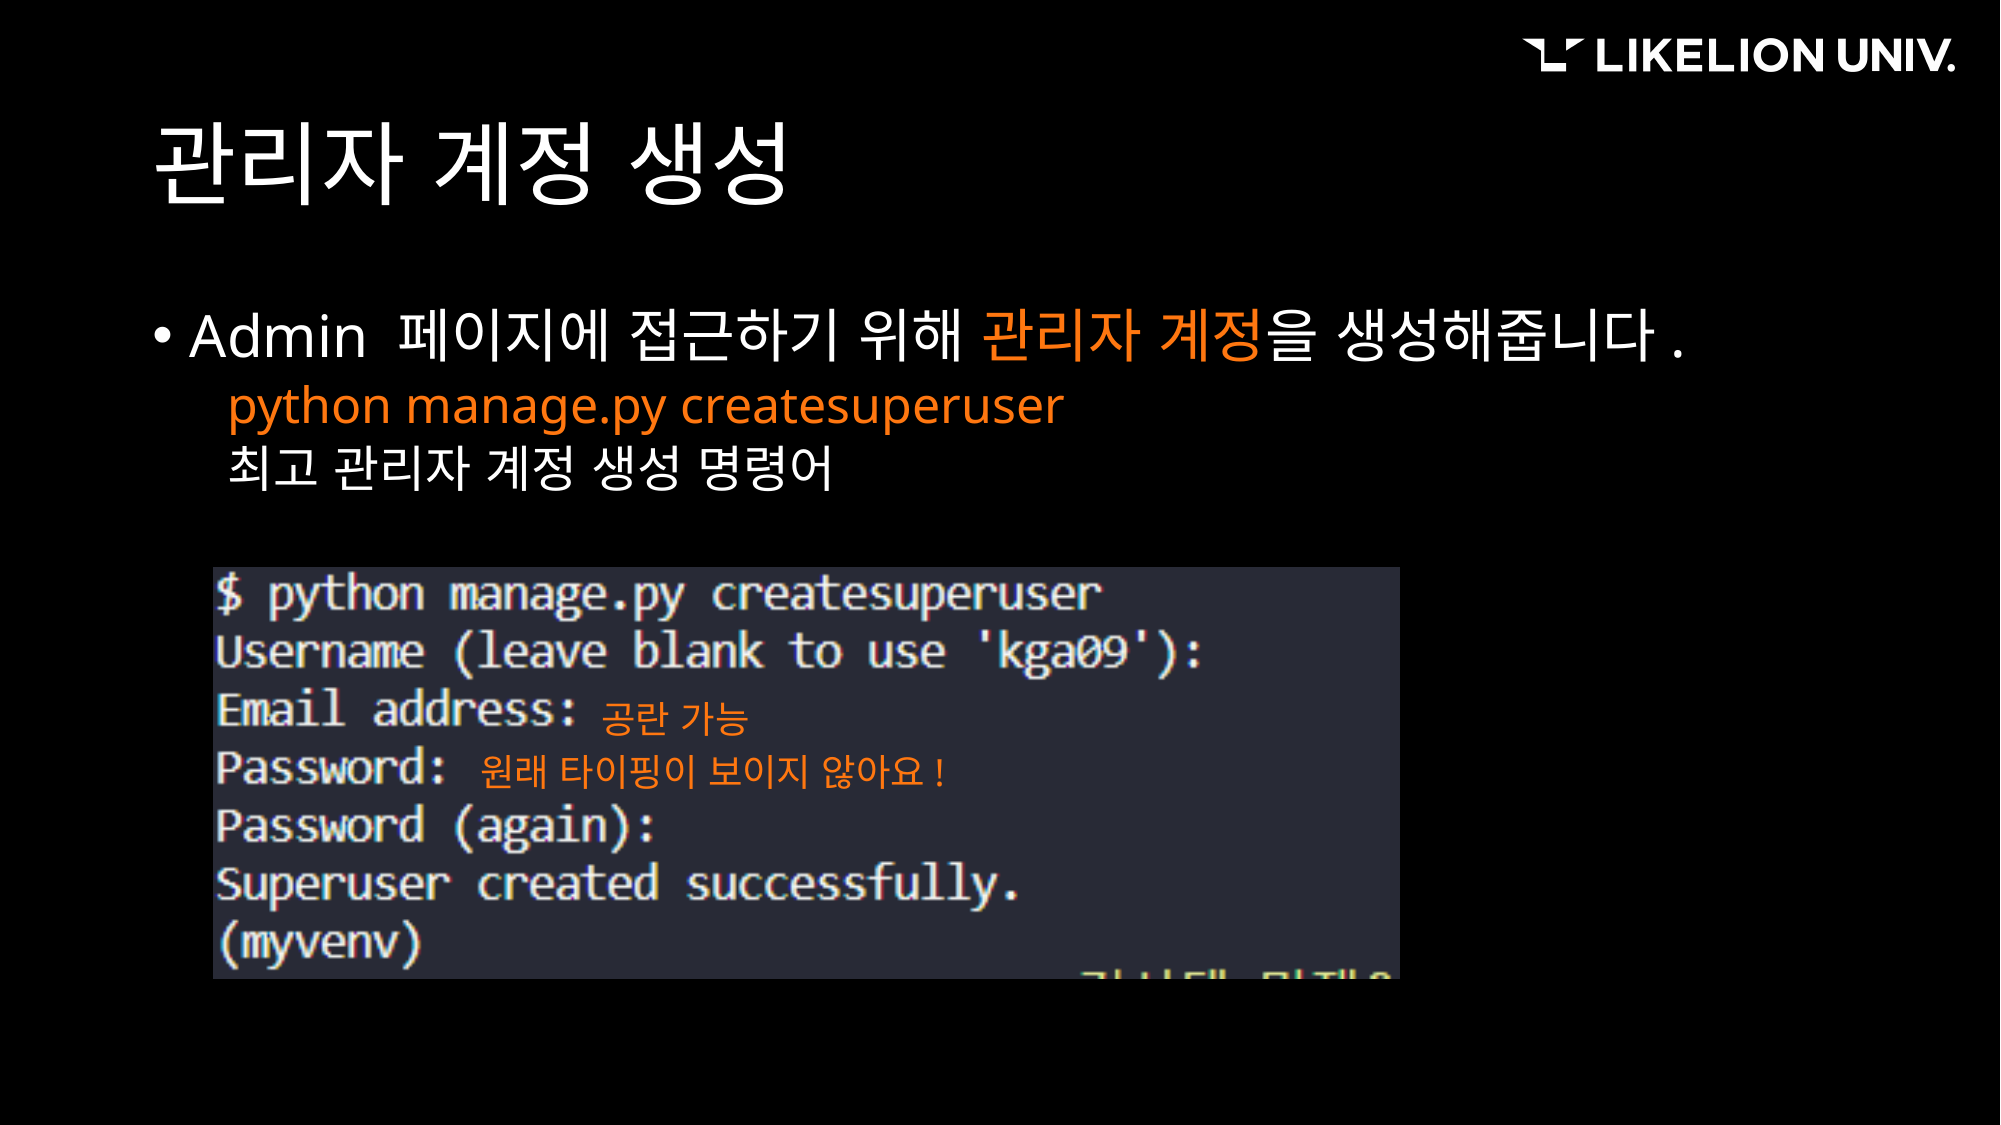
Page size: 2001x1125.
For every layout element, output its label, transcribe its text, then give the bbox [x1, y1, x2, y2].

list Admin 페이지에 접근하기 위해 관리자 계정을 생성해줍니다. python manage.py createsuperuser 최고 관리자 계정 생성 명령어 [137, 299, 1863, 1014]
picture [213, 567, 1400, 979]
picture [1522, 38, 1955, 72]
title 관리자 계정 생성 [137, 59, 1863, 278]
